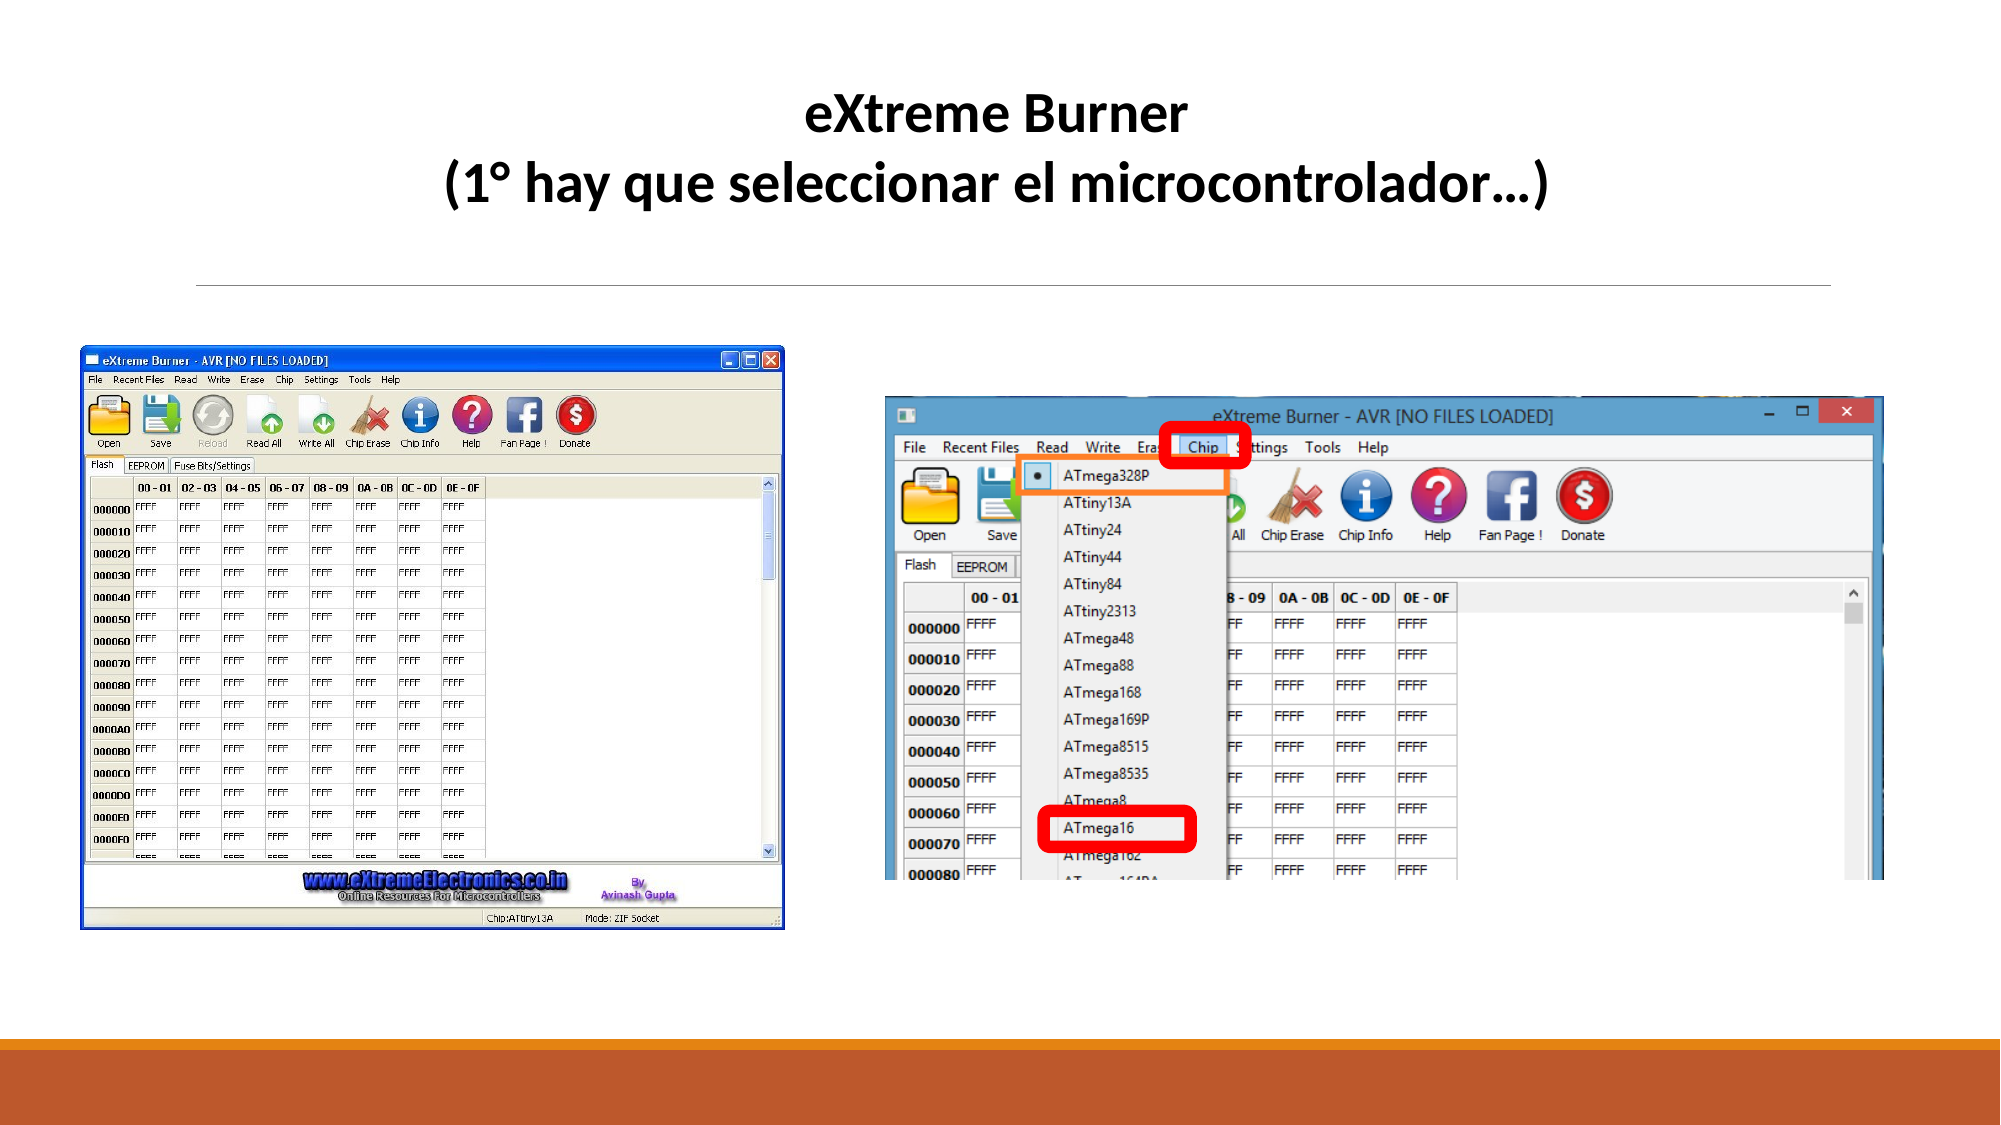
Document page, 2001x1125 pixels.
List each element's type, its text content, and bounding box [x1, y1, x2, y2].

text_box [885, 396, 1884, 881]
picture [79, 344, 786, 931]
text_box eXtreme Burner (1° hay que seleccionar el microcontrolador…) [180, 66, 1814, 221]
